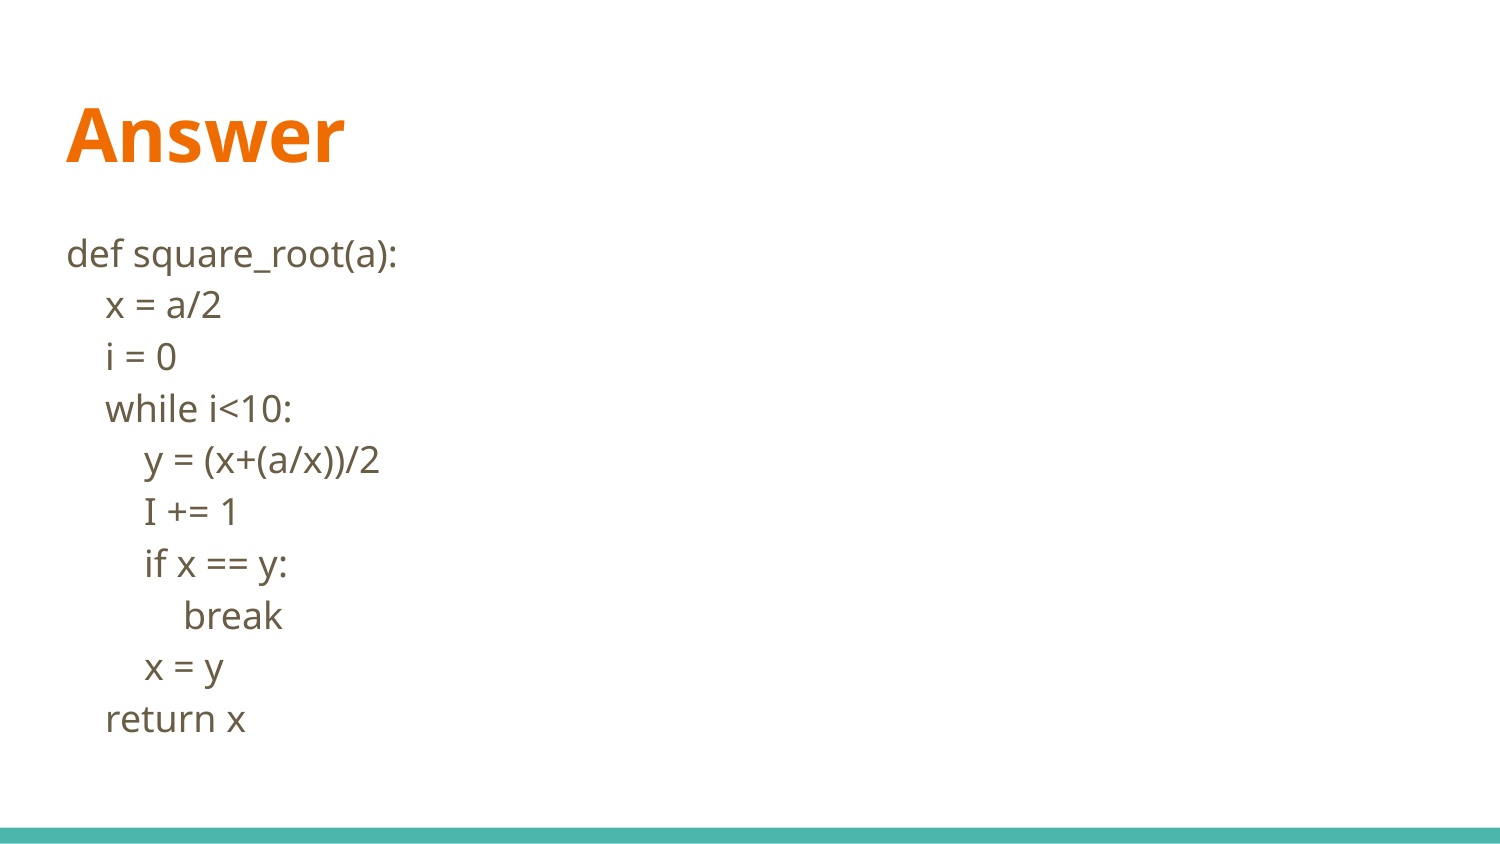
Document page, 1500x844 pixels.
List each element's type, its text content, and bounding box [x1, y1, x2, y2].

title Answer [51, 72, 1449, 189]
list def square_root(a): x = a/2 i = 0 while i<10: y = (x+(a/x))/2 I += 1 if x == y: break x = y return x [51, 207, 1449, 750]
